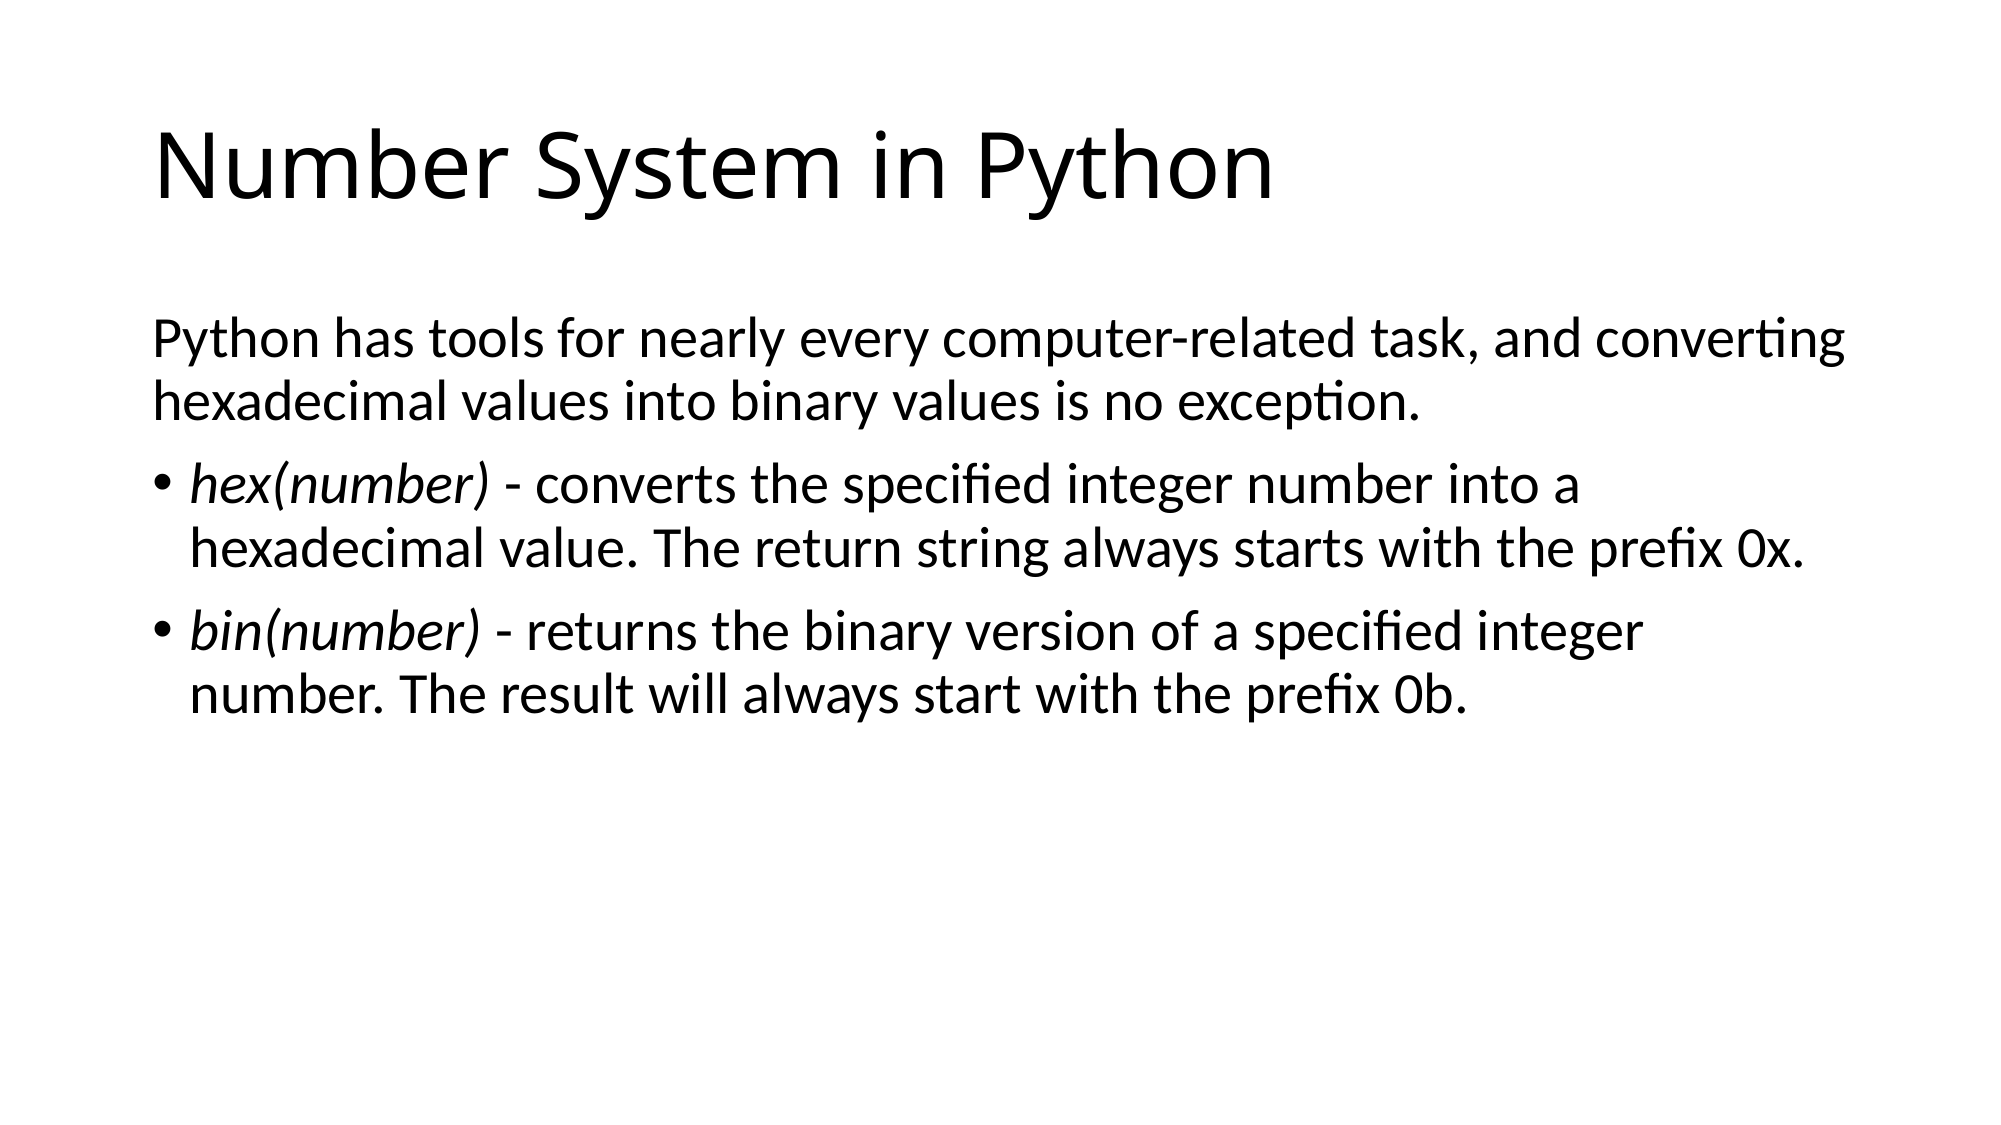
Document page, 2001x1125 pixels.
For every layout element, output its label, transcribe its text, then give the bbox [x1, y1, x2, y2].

title Number System in Python [137, 59, 1863, 278]
list Python has tools for nearly every computer-related task, and converting hexadecimal values into binary values is no exception. hex(number) - converts the specified integer number into a hexadecimal value. The return string always starts with the prefix 0x. bin(number) - returns the binary version of a specified integer number. The result will always start with the prefix 0b. [137, 299, 1863, 1014]
